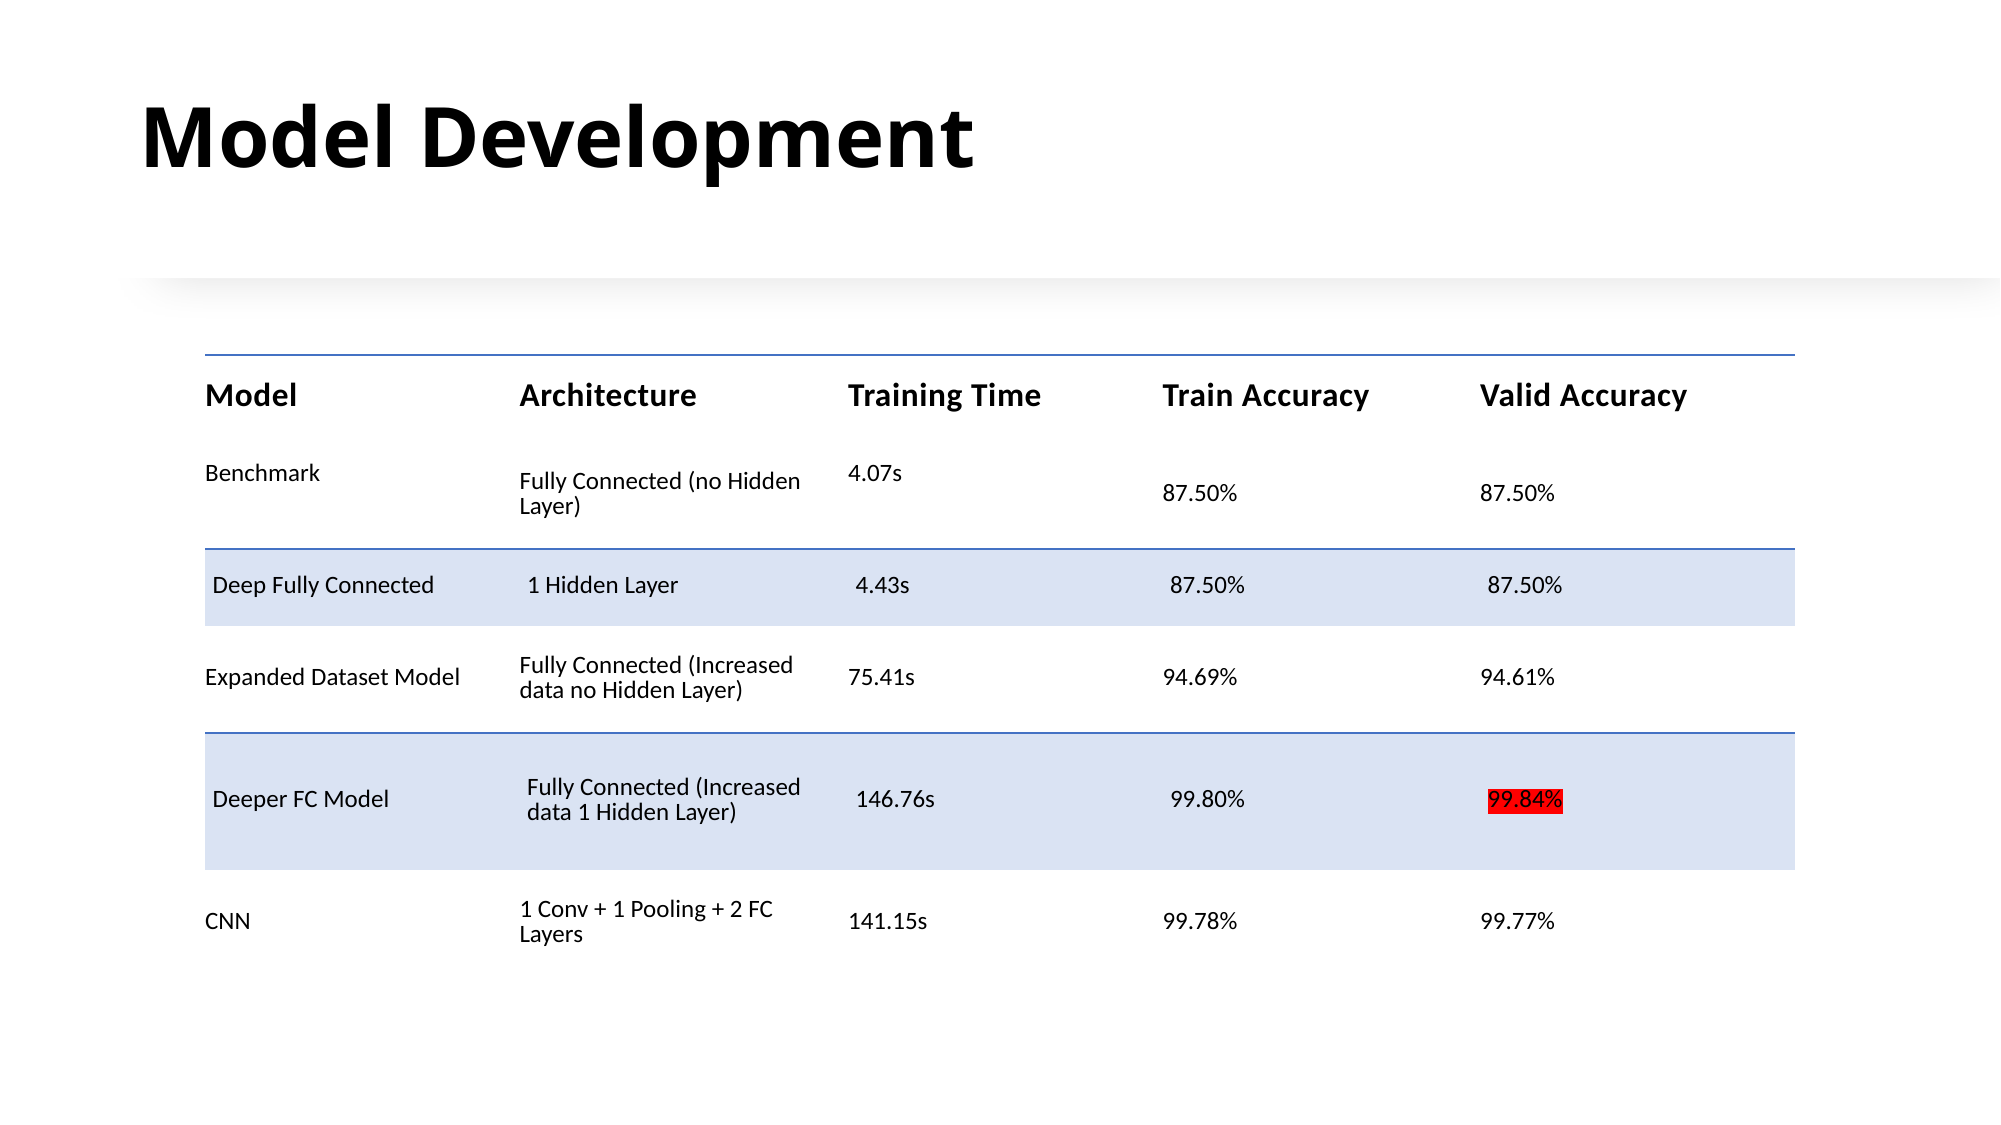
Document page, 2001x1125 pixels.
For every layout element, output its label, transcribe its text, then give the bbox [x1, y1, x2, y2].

table_cell 87.50% [1162, 550, 1480, 626]
table_header Model [205, 356, 520, 442]
table_cell 141.15s [848, 870, 1162, 977]
table_cell 1 Conv + 1 Pooling + 2 FC Layers [520, 870, 848, 977]
table_header Train Accuracy [1162, 356, 1480, 442]
table_cell 75.41s [848, 626, 1162, 732]
table_cell Benchmark [205, 442, 520, 548]
table_cell 4.07s [848, 442, 1162, 548]
table_cell 146.76s [848, 734, 1162, 870]
table_cell CNN [205, 870, 520, 977]
text_box [0, 279, 2000, 1125]
table_cell 94.61% [1480, 626, 1795, 732]
table_cell 87.50% [1162, 442, 1480, 548]
table_cell 94.69% [1162, 626, 1480, 732]
table_cell Deeper FC Model [205, 734, 520, 870]
table_cell 99.77% [1480, 870, 1795, 977]
text_box [0, 0, 2000, 279]
table_header Training Time [848, 356, 1162, 442]
table_cell Fully Connected (Increased data no Hidden Layer) [520, 626, 848, 732]
table_cell 4.43s [848, 550, 1162, 626]
table_header Architecture [520, 356, 848, 442]
table_cell Fully Connected (no Hidden Layer) [520, 442, 848, 548]
table_cell 87.50% [1480, 442, 1795, 548]
table_cell 99.80% [1162, 734, 1480, 870]
title Model Development [124, 45, 1844, 236]
table_cell Deep Fully Connected [205, 550, 520, 626]
table_cell 99.84% [1480, 734, 1795, 870]
table_cell Expanded Dataset Model [205, 626, 520, 732]
table_header Valid Accuracy [1480, 356, 1795, 442]
table_cell 99.78% [1162, 870, 1480, 977]
table_cell 87.50% [1480, 550, 1795, 626]
table_cell Fully Connected (Increased data 1 Hidden Layer) [520, 734, 848, 870]
table_cell 1 Hidden Layer [520, 550, 848, 626]
